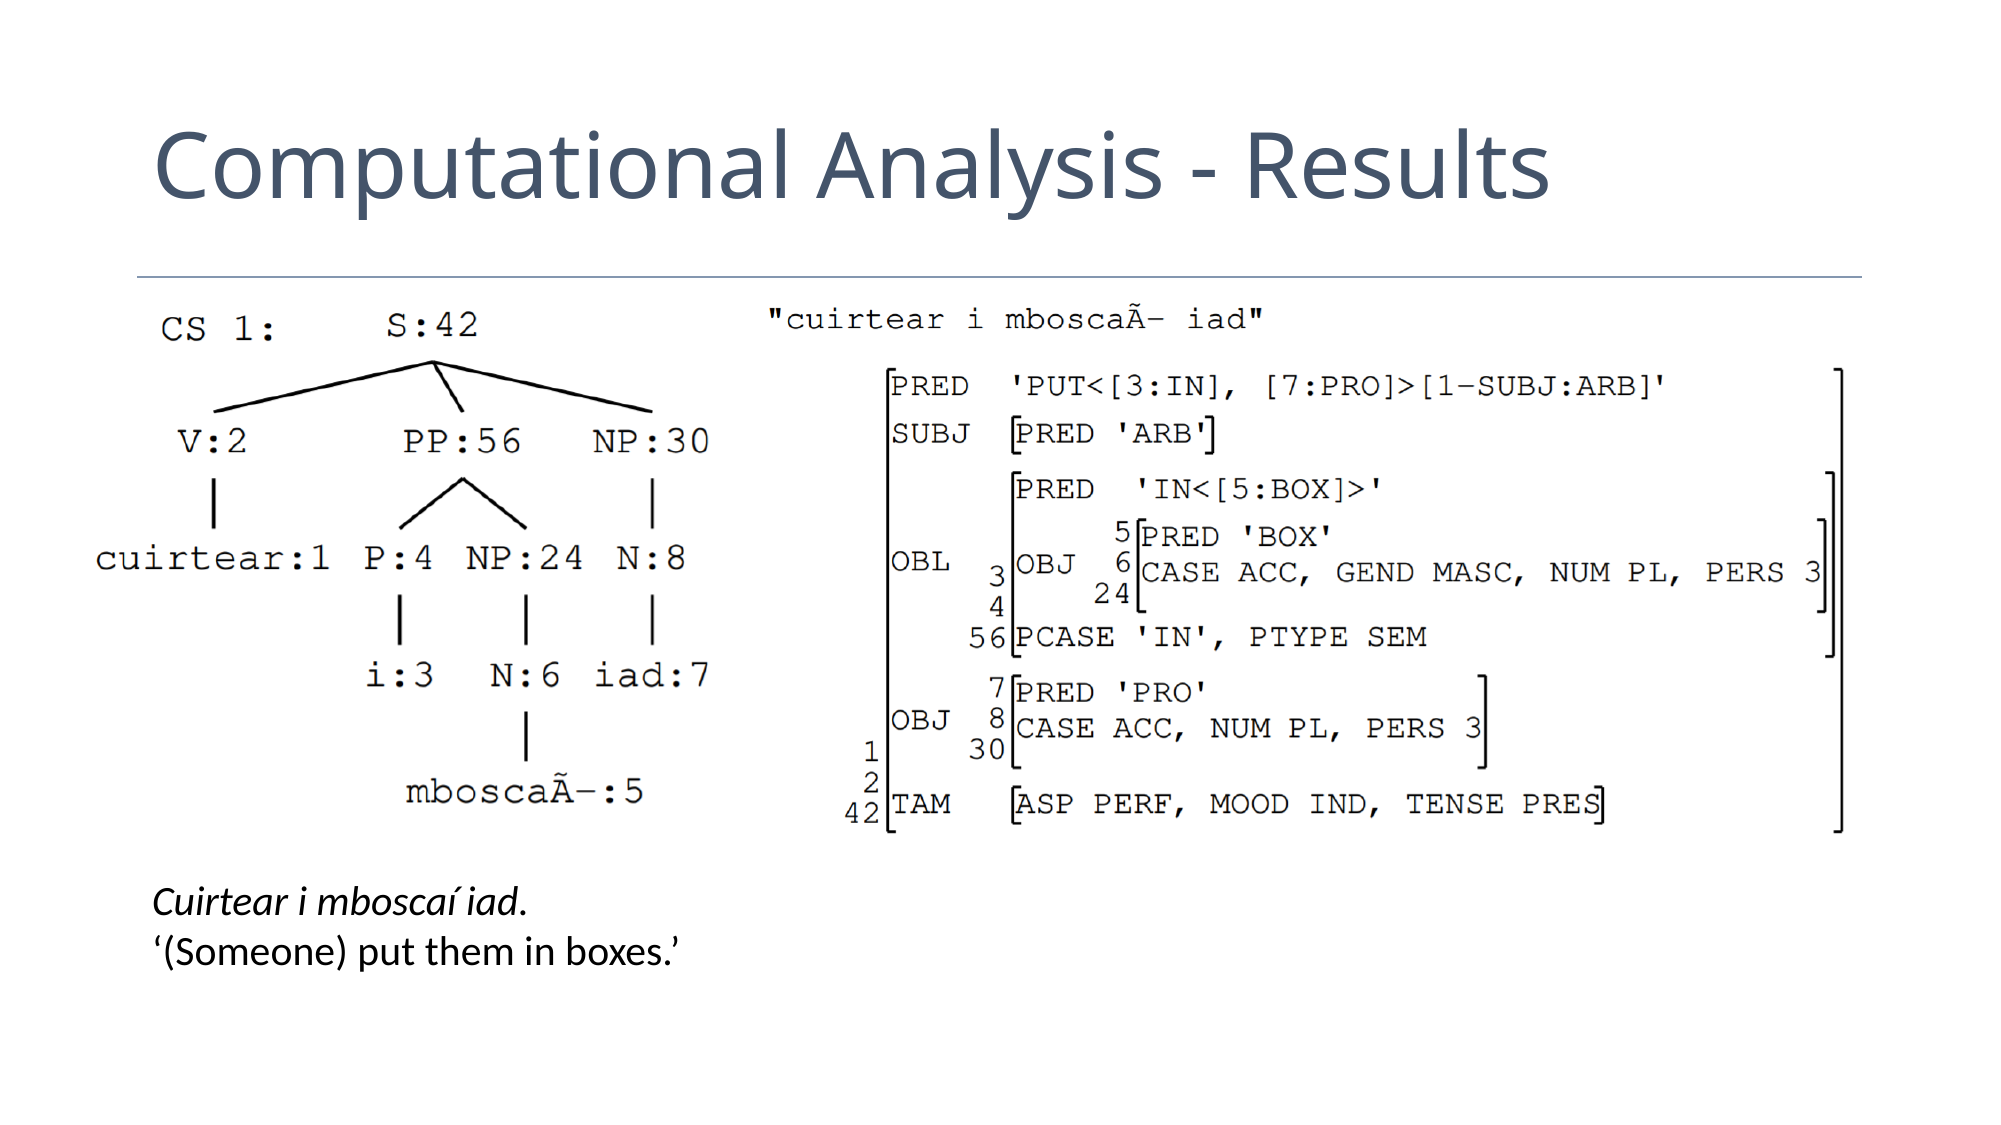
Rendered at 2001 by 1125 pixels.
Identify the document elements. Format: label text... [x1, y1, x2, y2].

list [760, 296, 1863, 848]
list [68, 286, 761, 838]
text_box Cuirtear i mboscaí iad. ‘(Someone) put them in boxes.’ [137, 866, 1863, 982]
title Computational Analysis - Results [137, 59, 1863, 278]
